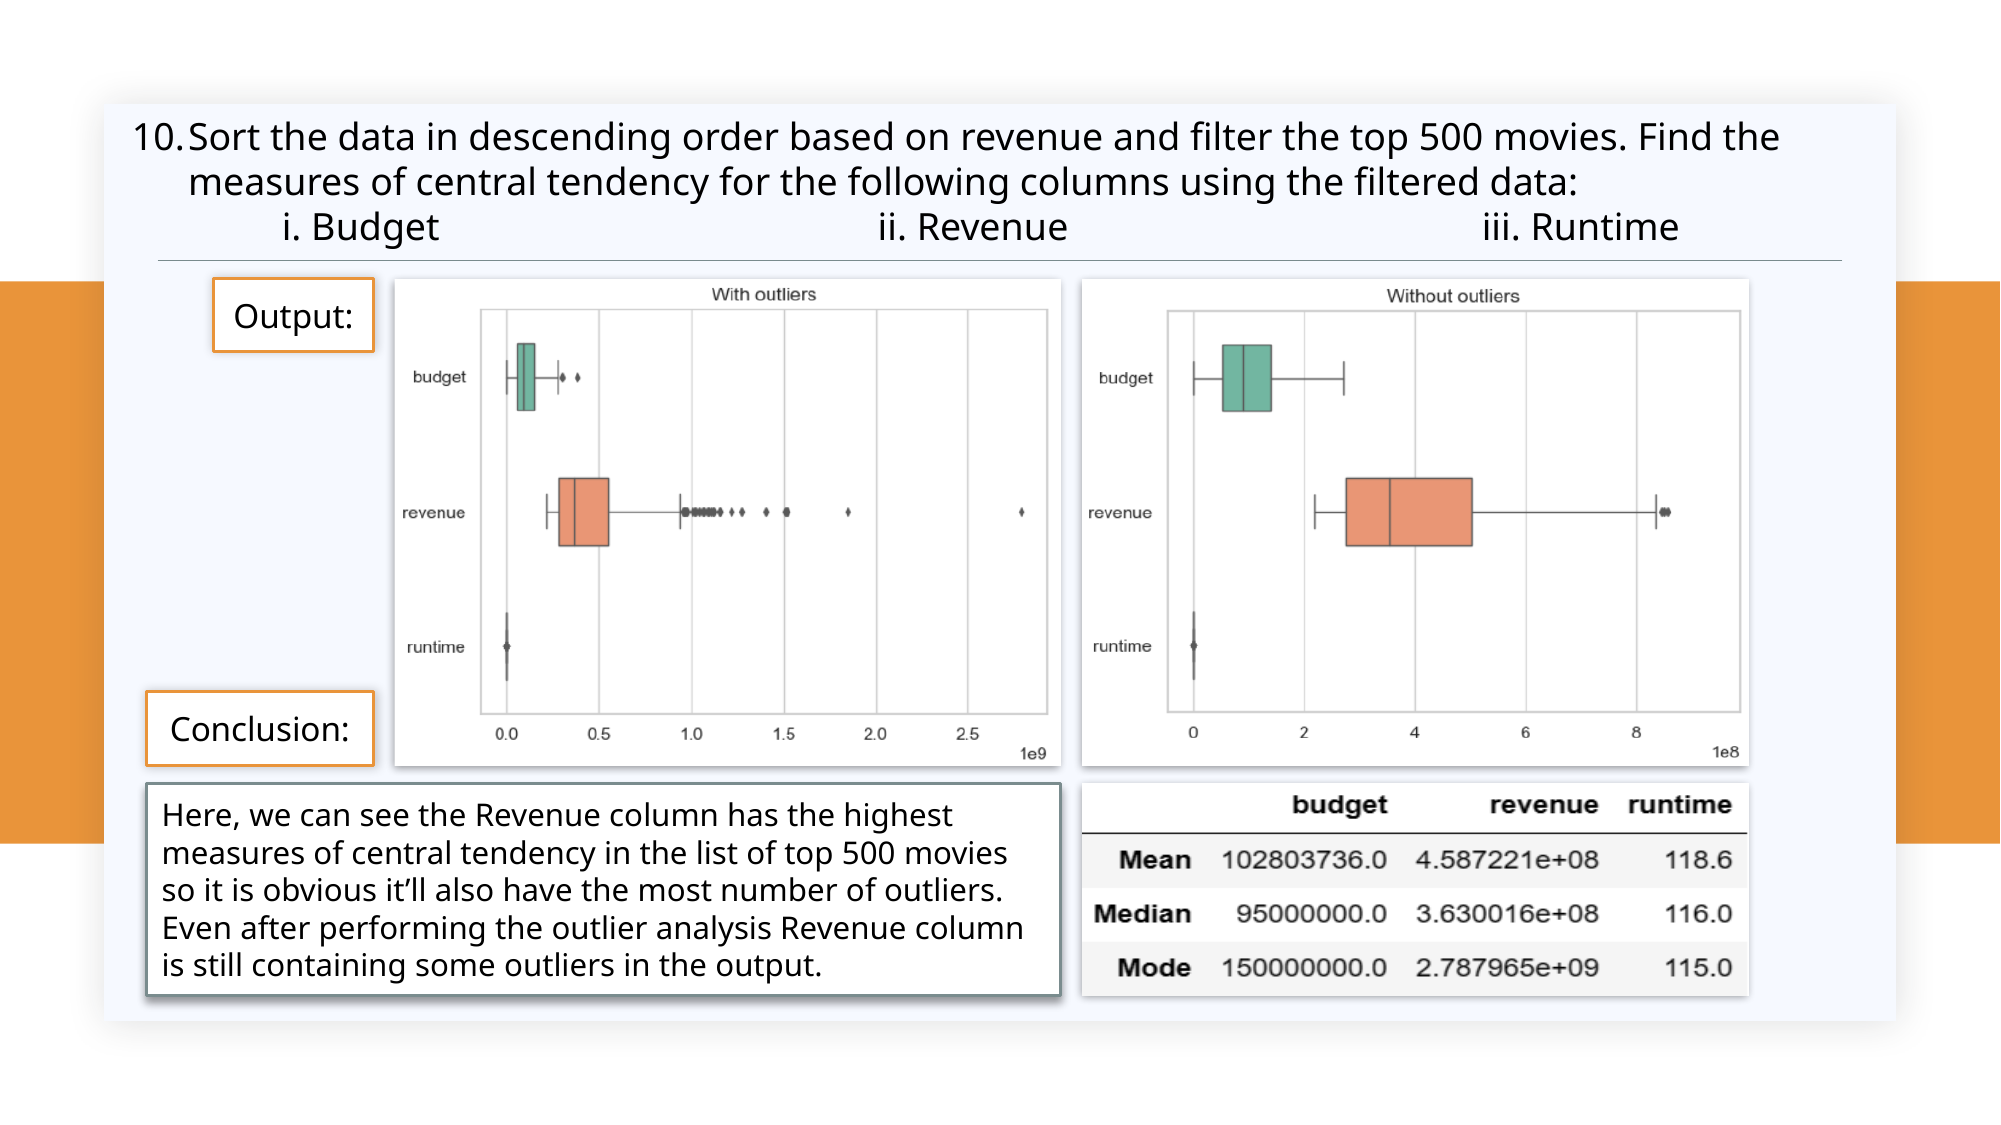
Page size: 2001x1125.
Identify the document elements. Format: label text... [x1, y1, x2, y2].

text_box Sort the data in descending order based on revenue and filter the top 500 movies. Find the measures of central tendency for the following columns using the filtered data: i. Budget ii. Revenue iii. Runtime [117, 105, 1864, 256]
text_box Output: [212, 277, 375, 353]
picture [394, 279, 1062, 766]
picture [1081, 782, 1749, 996]
text_box Here, we can see the Revenue column has the highest measures of central tendency in the list of top 500 movies so it is obvious it’ll also have the most number of outliers. Even after performing the outlier analysis Revenue column is still containing some outliers in the output. [145, 782, 1062, 997]
text_box Conclusion: [145, 690, 375, 767]
picture [1081, 279, 1749, 766]
